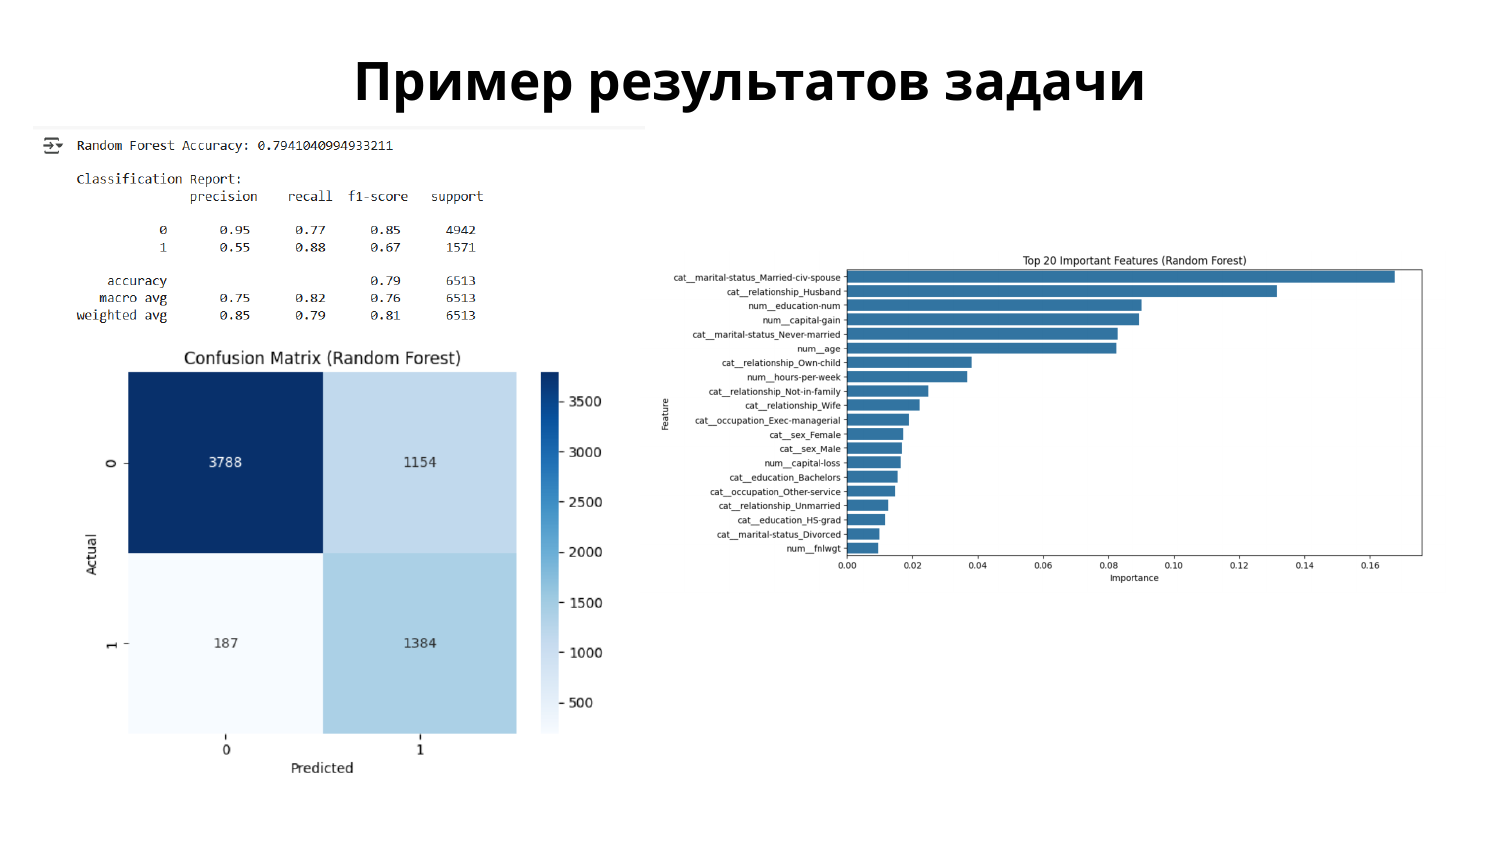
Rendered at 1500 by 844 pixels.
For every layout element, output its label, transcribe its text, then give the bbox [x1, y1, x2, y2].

picture [23, 126, 1446, 794]
title Пример результатов задачи [51, 32, 1449, 127]
